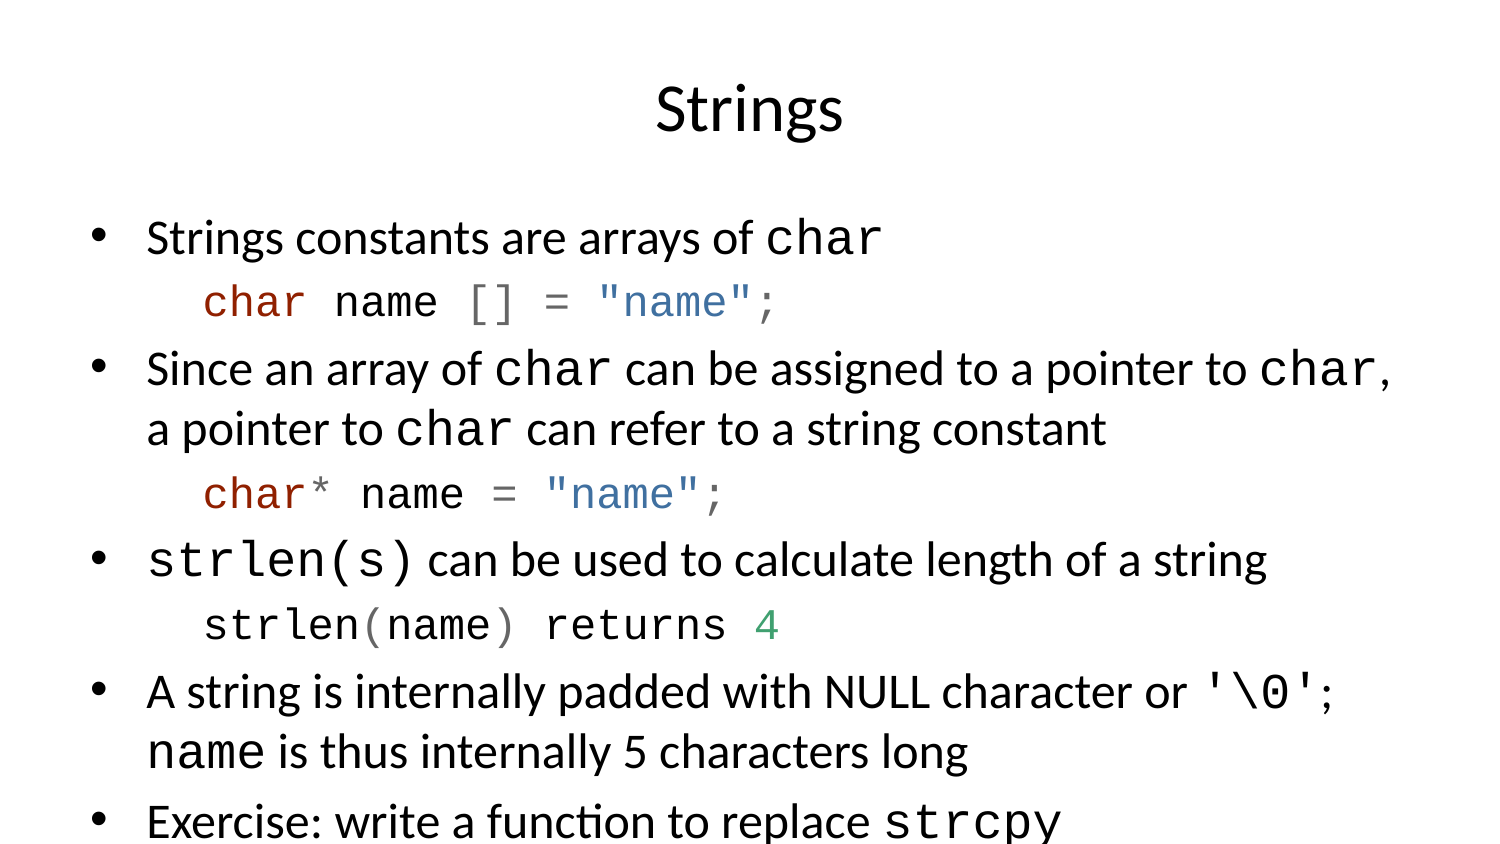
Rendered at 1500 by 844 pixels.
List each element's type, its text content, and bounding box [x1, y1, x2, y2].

title Strings [75, 33, 1425, 175]
list Strings constants are arrays of char char name [] = "name"; Since an array of char can be assigned to a pointer to char, a pointer to char can refer to a string constant char* name = "name"; strlen(s) can be used to calculate length of a string strlen(name) returns 4 A string is internally padded with NULL character or '\0'; name is thus internally 5 characters long Exercise: write a function to replace strcpy [75, 196, 1425, 754]
